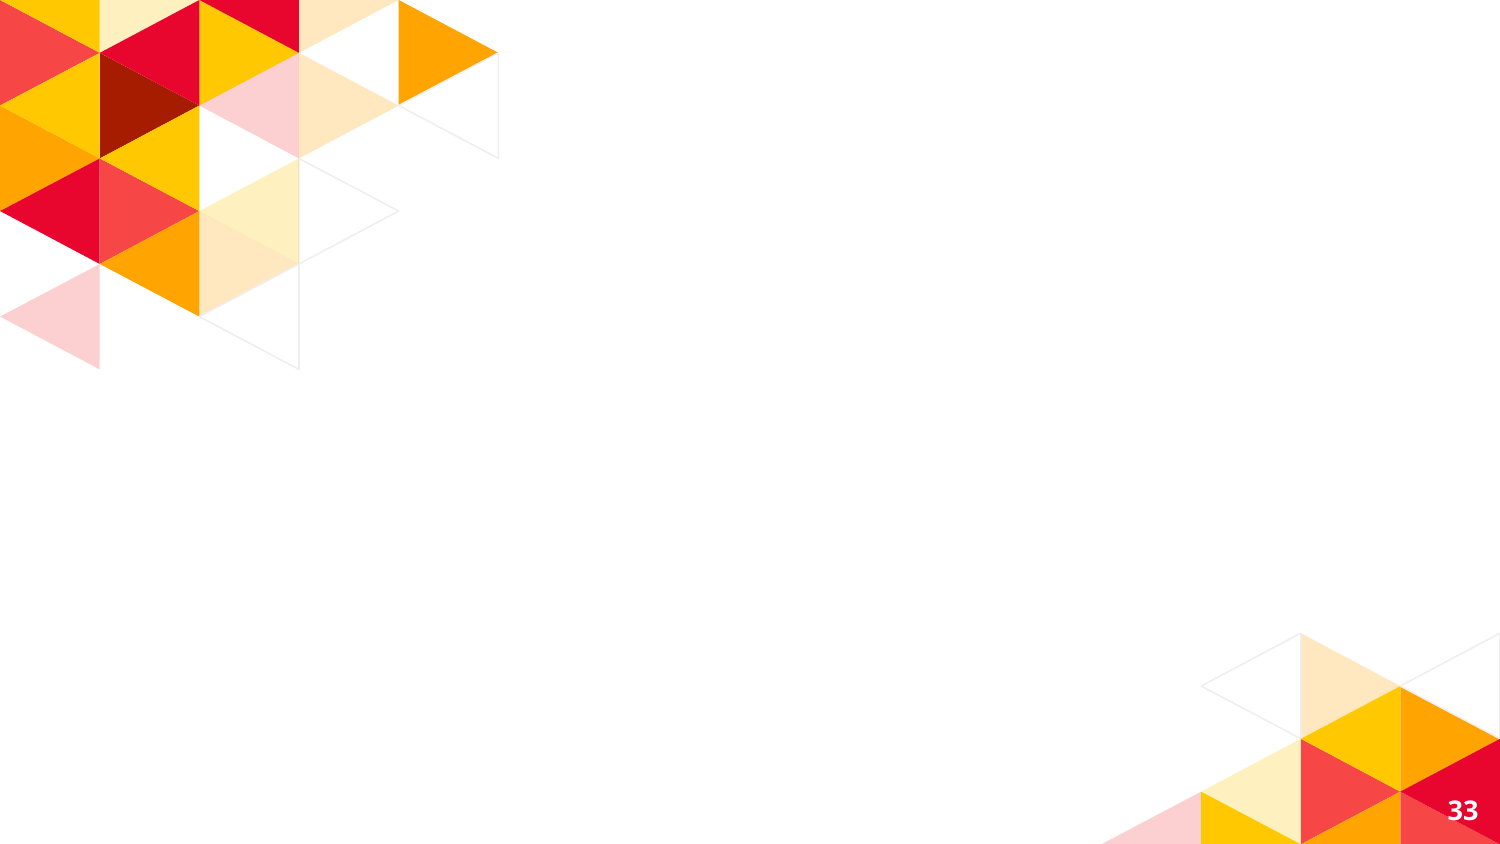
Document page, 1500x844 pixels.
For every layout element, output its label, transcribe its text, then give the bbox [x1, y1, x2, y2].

slide_number 33 [1403, 779, 1494, 844]
